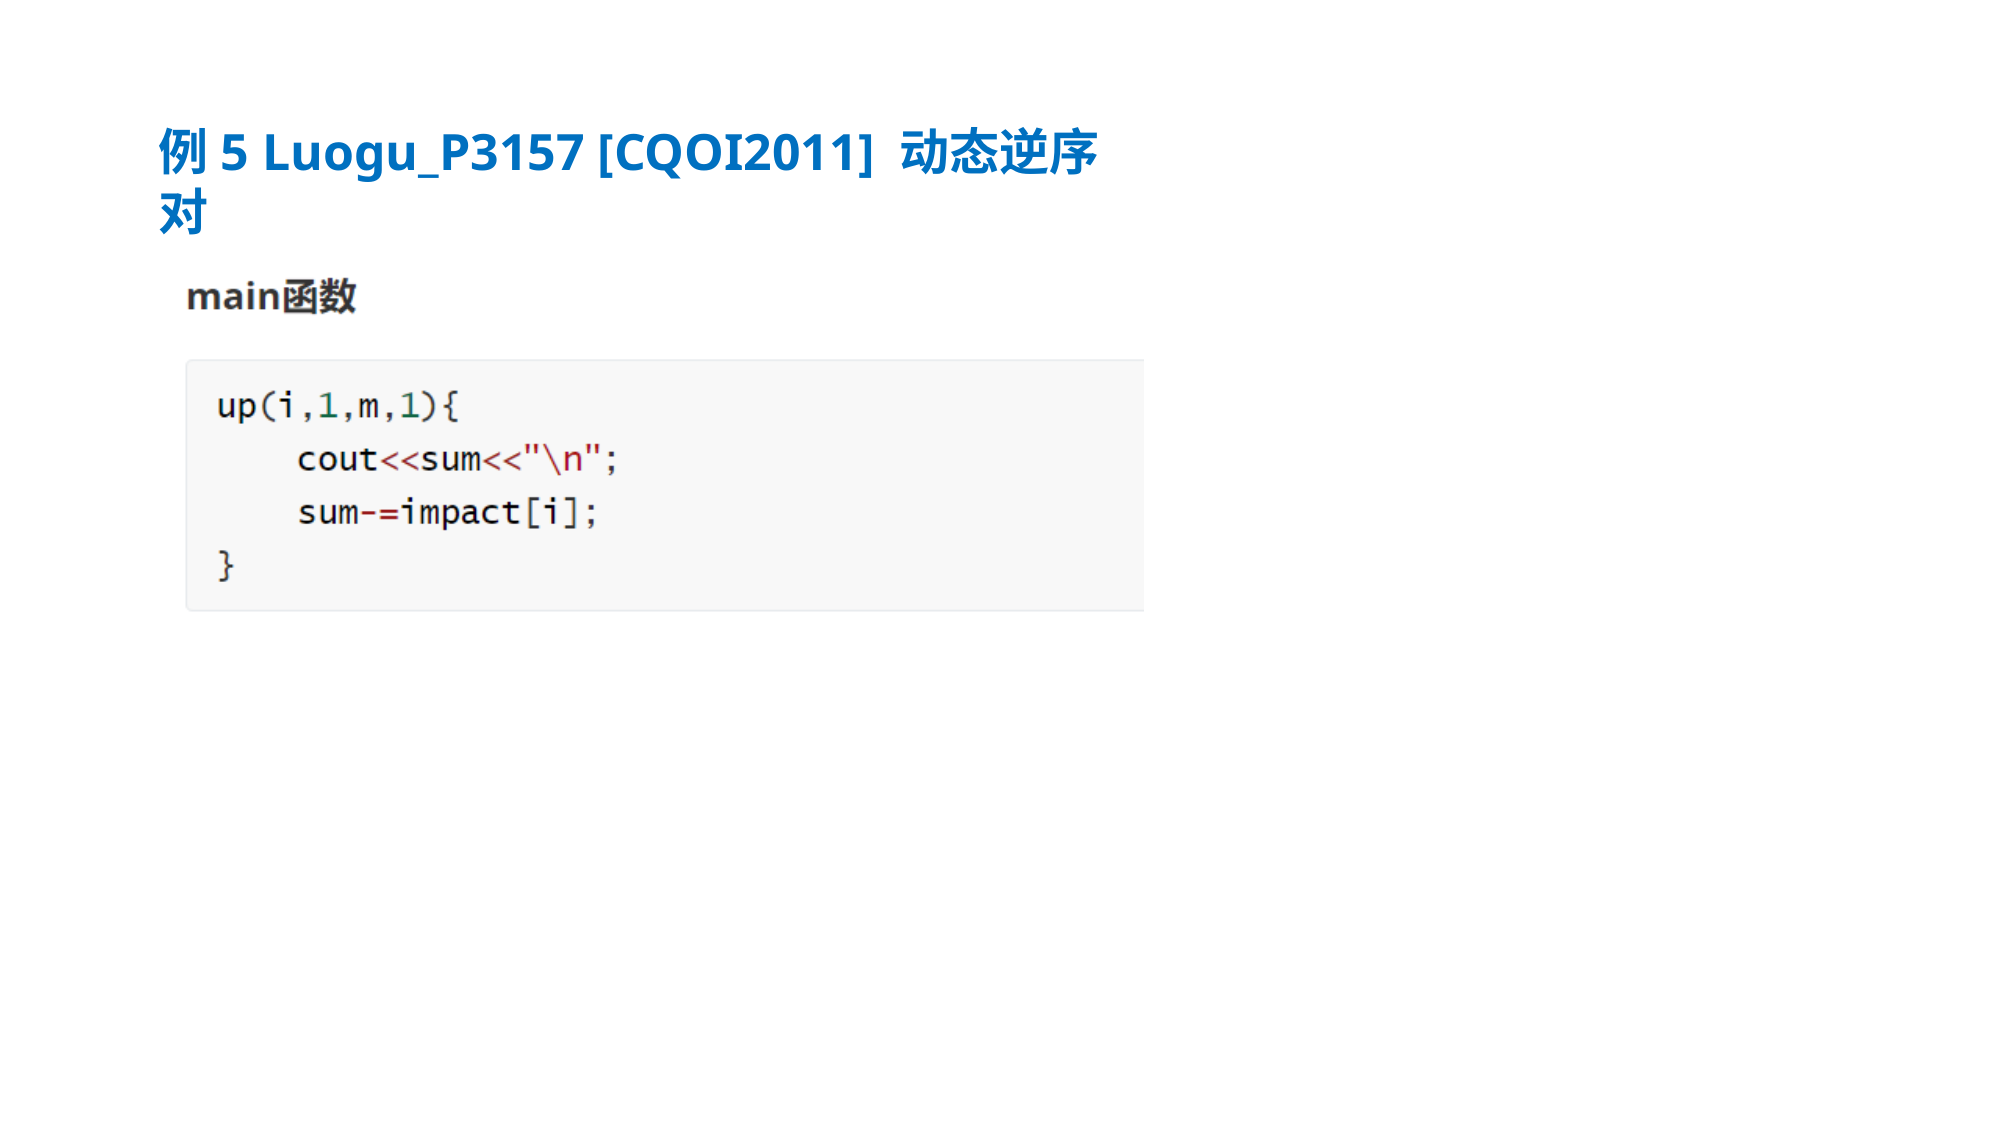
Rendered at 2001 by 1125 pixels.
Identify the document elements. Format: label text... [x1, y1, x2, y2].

picture [128, 261, 1144, 701]
text_box 例5 Luogu_P3157 [CQOI2011] 动态逆序对 [143, 112, 1144, 248]
